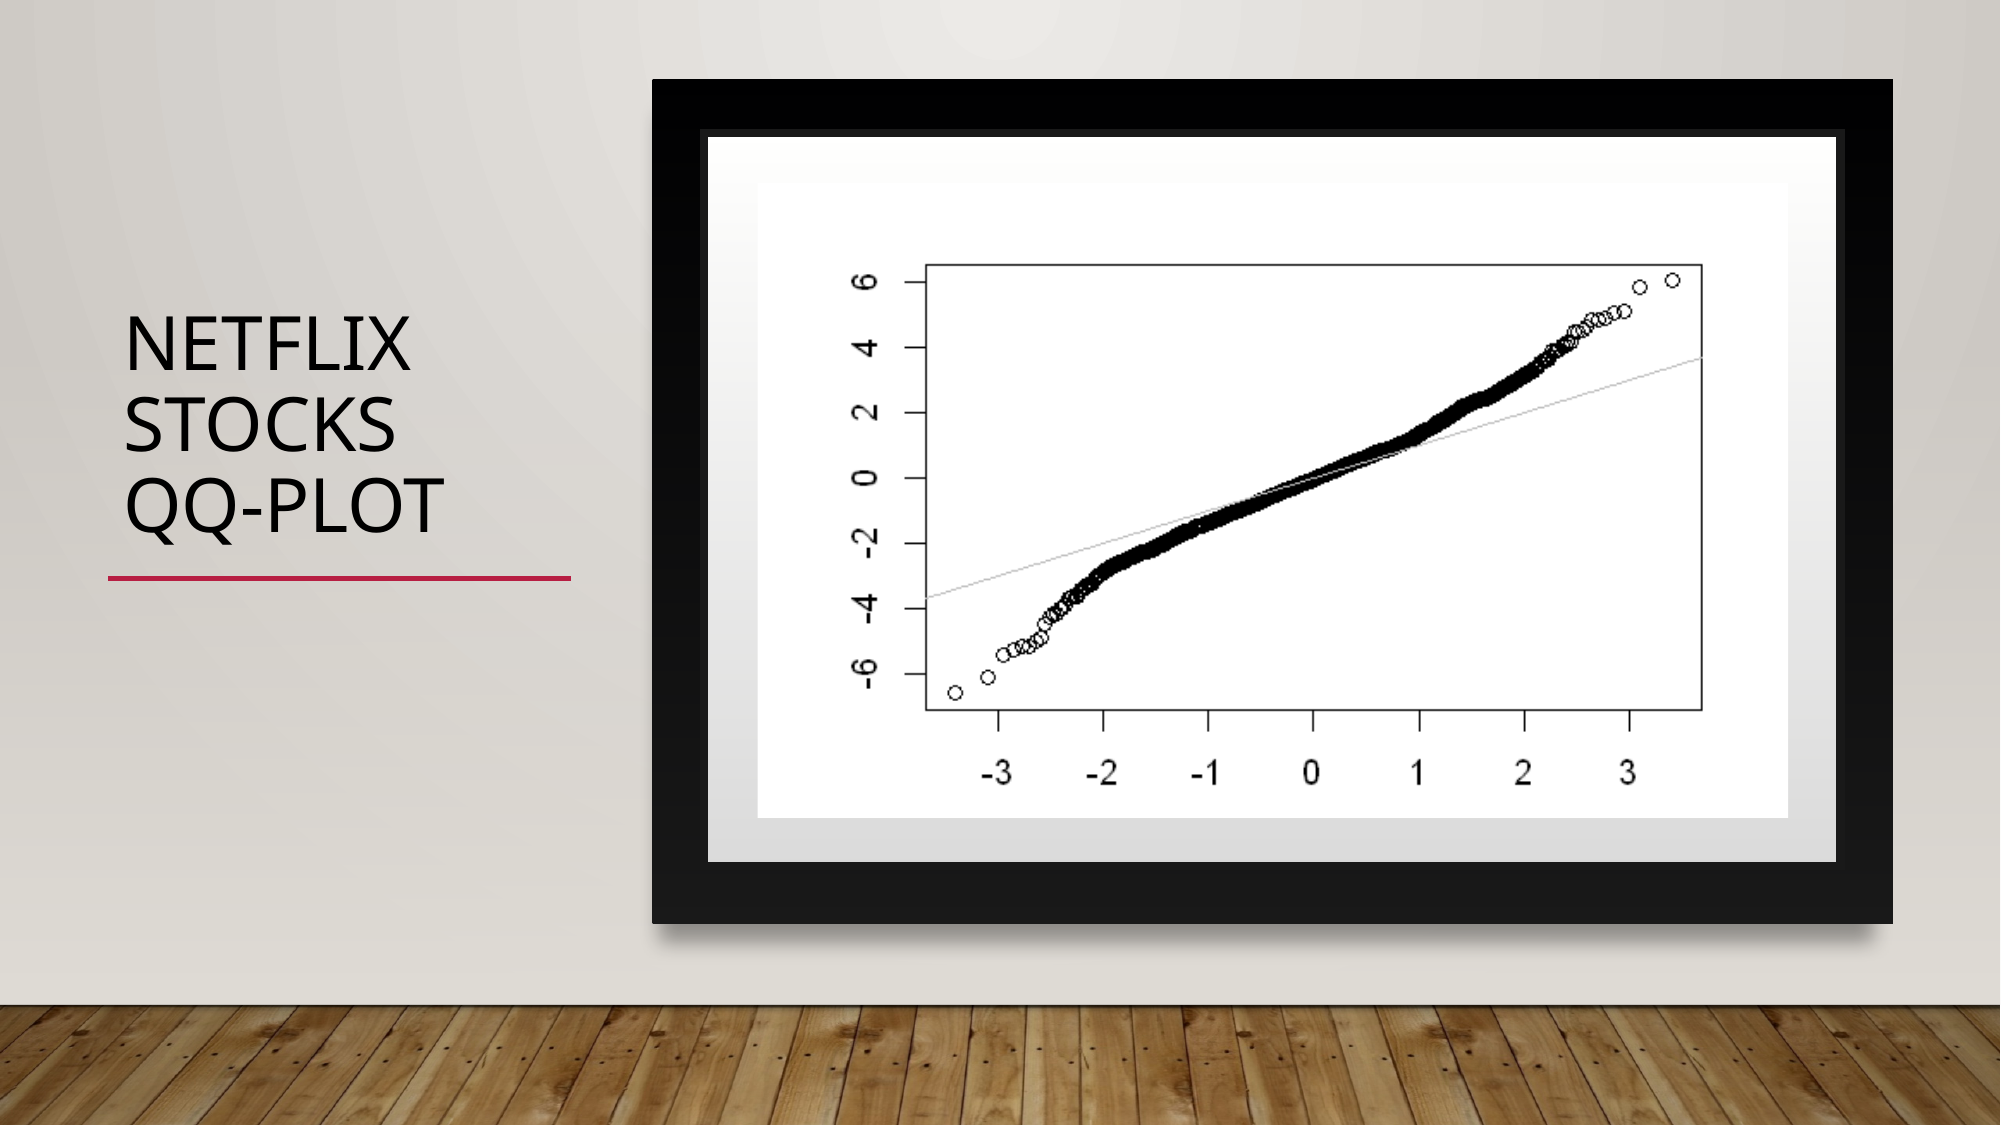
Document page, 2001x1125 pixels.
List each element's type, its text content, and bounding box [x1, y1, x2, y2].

text_box [0, 330, 2000, 1004]
text_box [0, 0, 2000, 330]
picture [0, 1006, 2000, 1125]
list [757, 182, 1789, 818]
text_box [652, 78, 1894, 924]
title Netflix stocks QQ-plot [108, 241, 572, 549]
